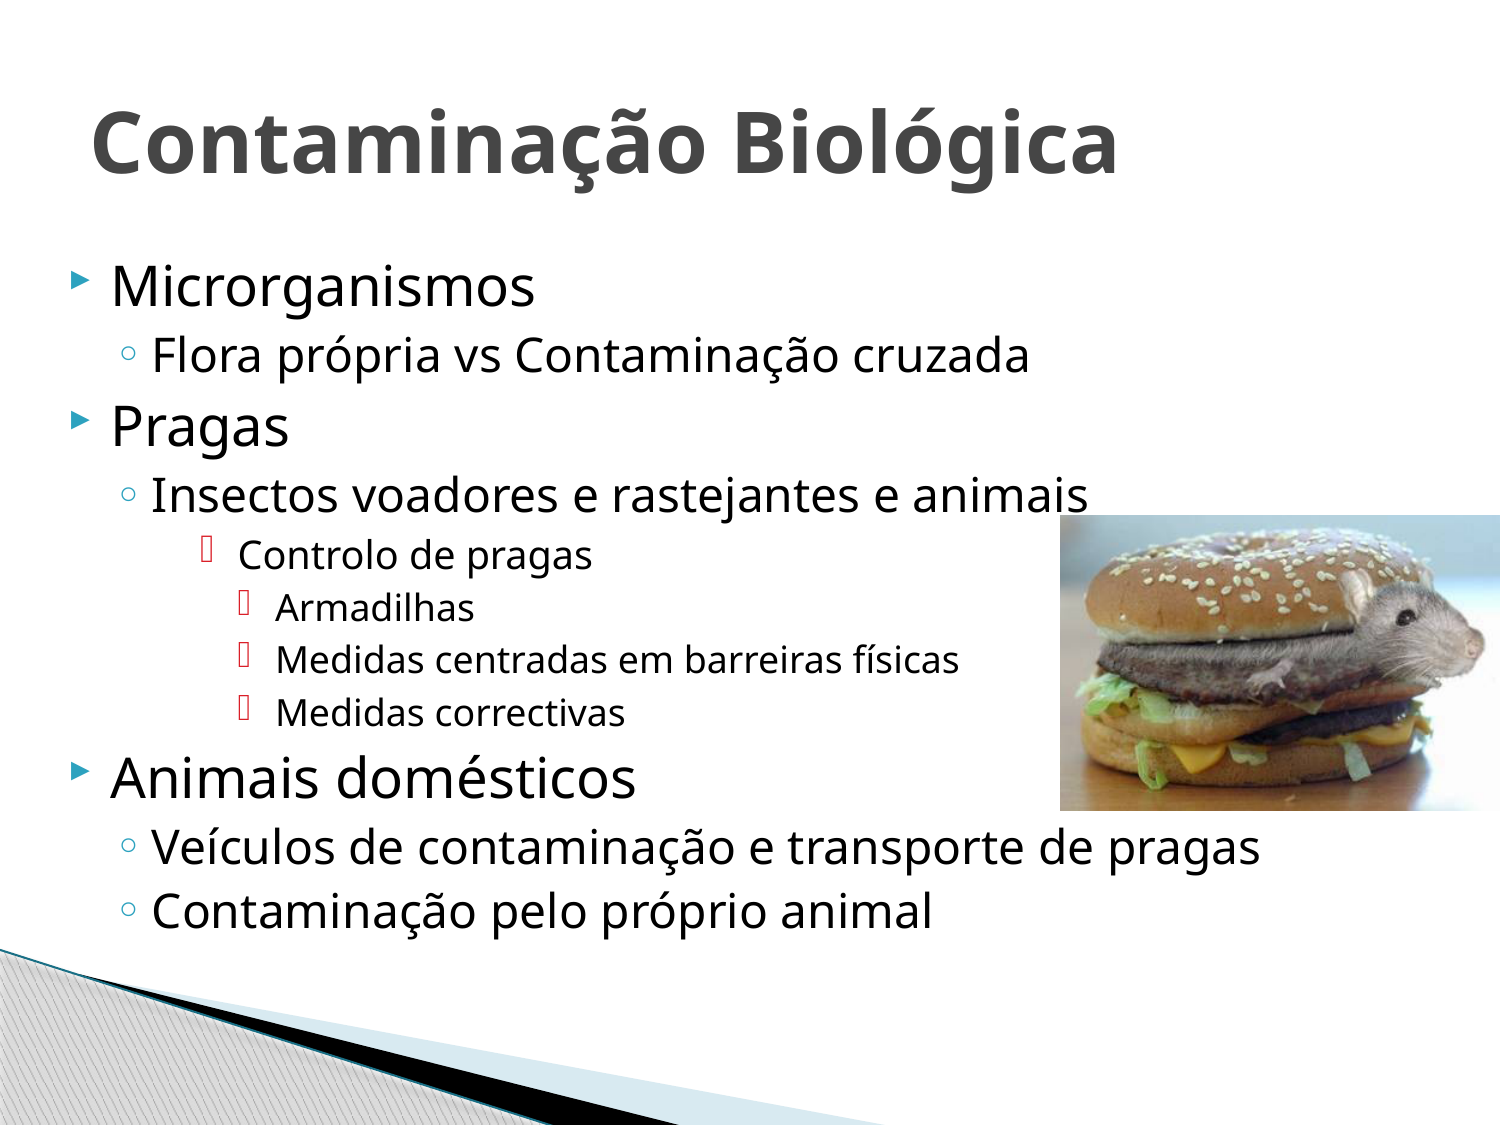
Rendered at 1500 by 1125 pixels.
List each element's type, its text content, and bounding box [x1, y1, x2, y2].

list Microrganismos Flora própria vs Contaminação cruzada Pragas Insectos voadores e rastejantes e animais Controlo de pragas Armadilhas Medidas centradas em barreiras físicas Medidas correctivas Animais domésticos Veículos de contaminação e transporte de pragas Contaminação pelo próprio animal [35, 243, 1425, 1020]
picture [1059, 515, 1500, 811]
title Contaminação Biológica [75, 45, 1425, 233]
